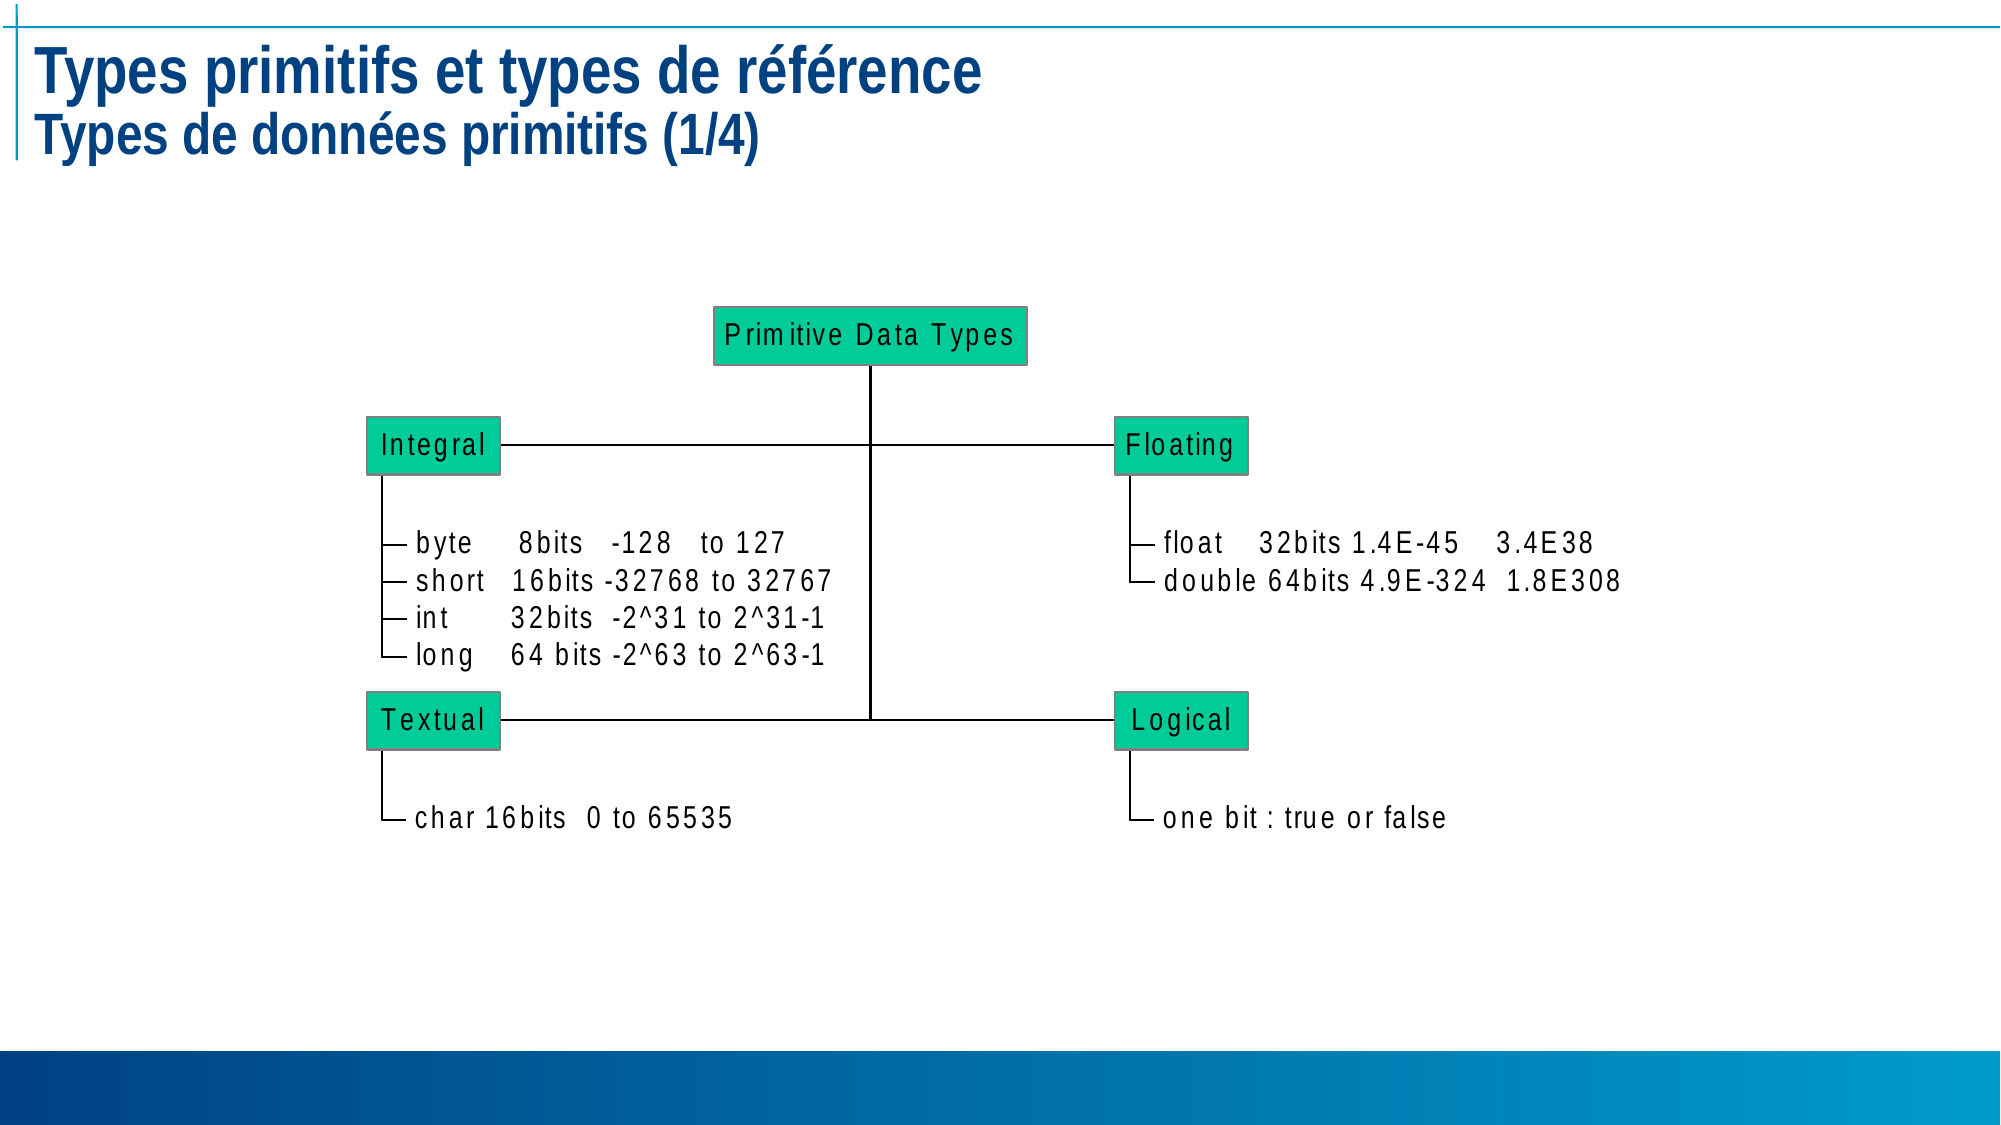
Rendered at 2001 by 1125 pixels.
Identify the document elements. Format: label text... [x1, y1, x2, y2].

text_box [362, 302, 1638, 842]
picture [933, 1051, 943, 1125]
title Types primitifs et types de référence Types de données primitifs (1/4) [19, 33, 1987, 185]
